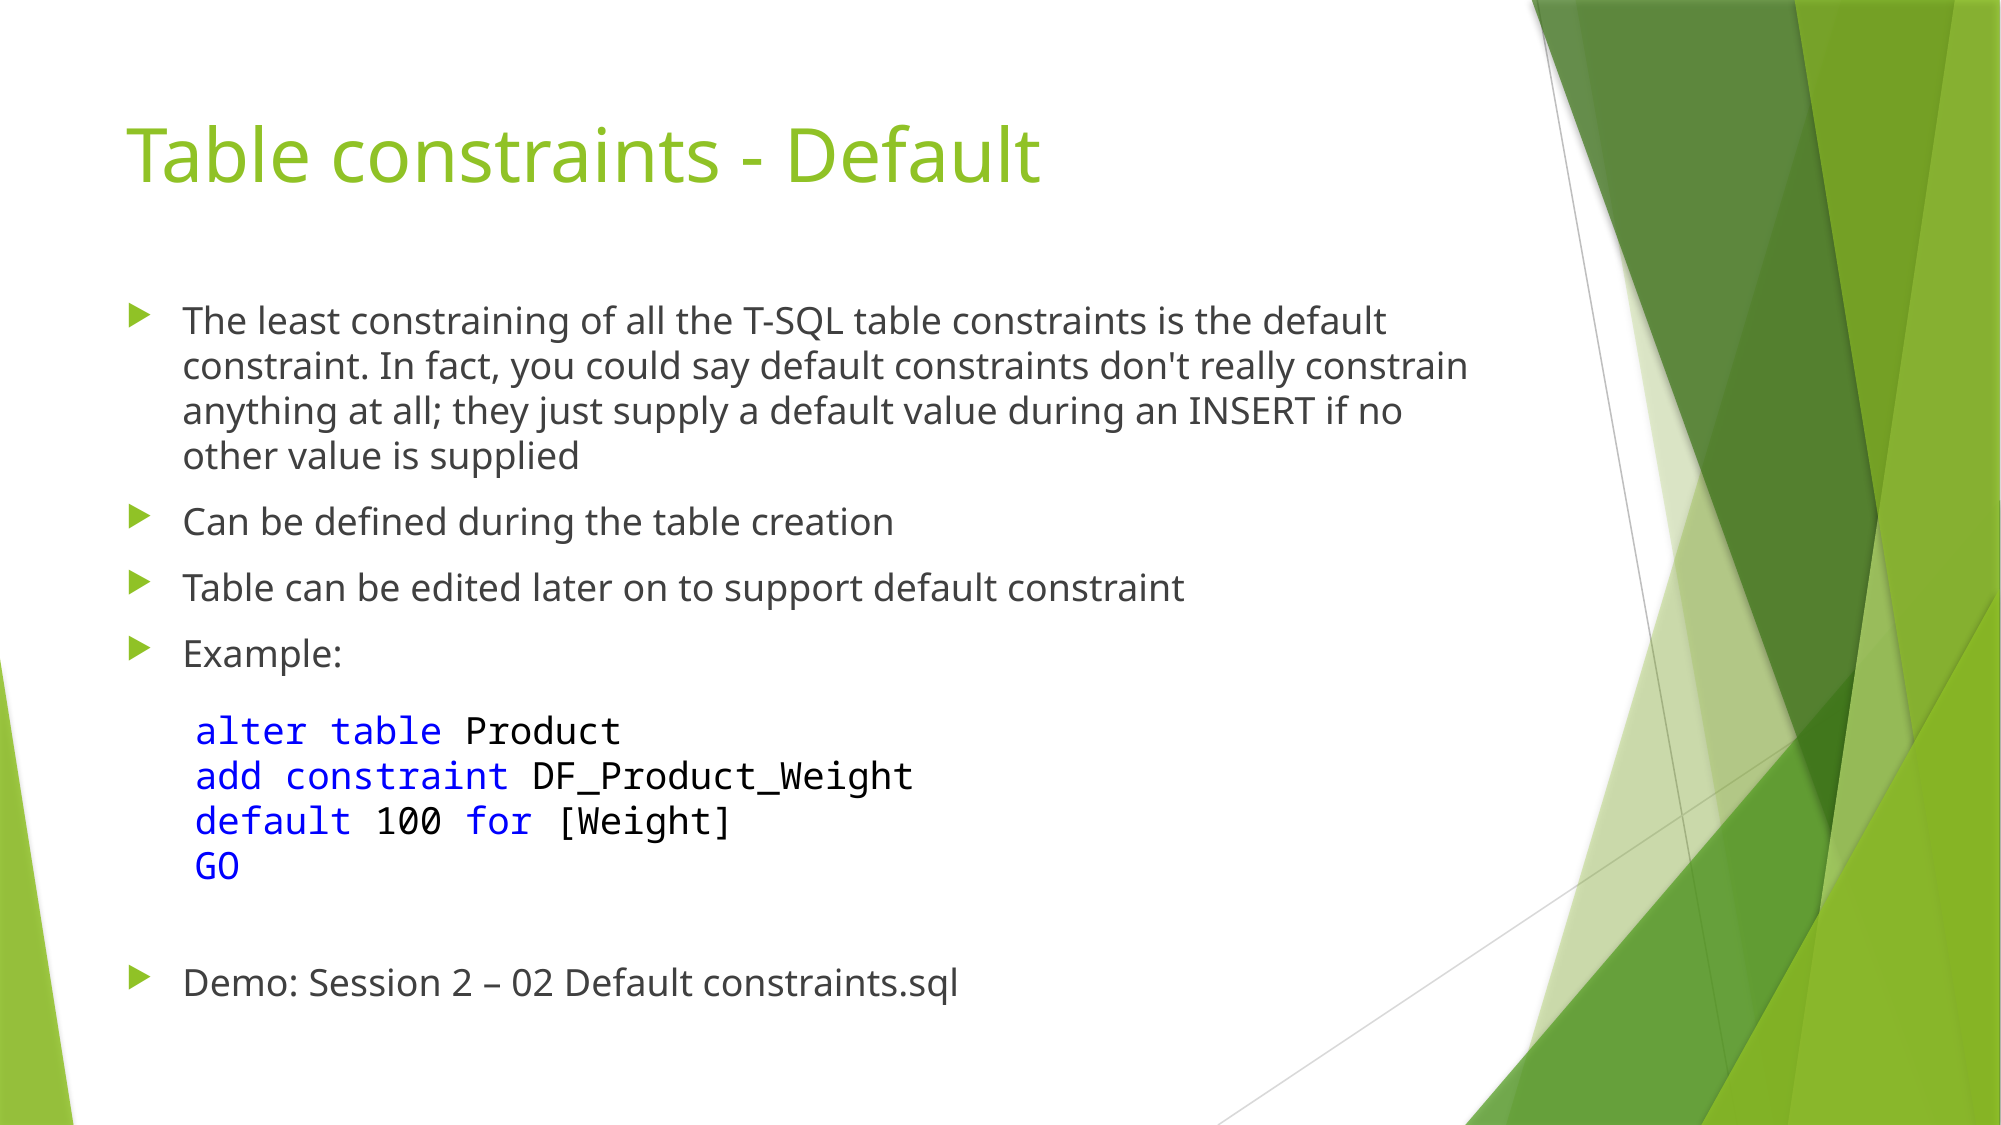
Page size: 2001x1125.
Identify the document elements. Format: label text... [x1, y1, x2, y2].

title Table constraints - Default [111, 99, 1522, 289]
list The least constraining of all the T-SQL table constraints is the default constraint. In fact, you could say default constraints don't really constrain anything at all; they just supply a default value during an INSERT if no other value is supplied Can be defined during the table creation Table can be edited later on to support default constraint Example: Demo: Session 2 – 02 Default constraints.sql [111, 289, 1522, 1051]
text_box alter table Product add constraint DF_Product_Weight default 100 for [Weight] GO [180, 699, 1181, 895]
